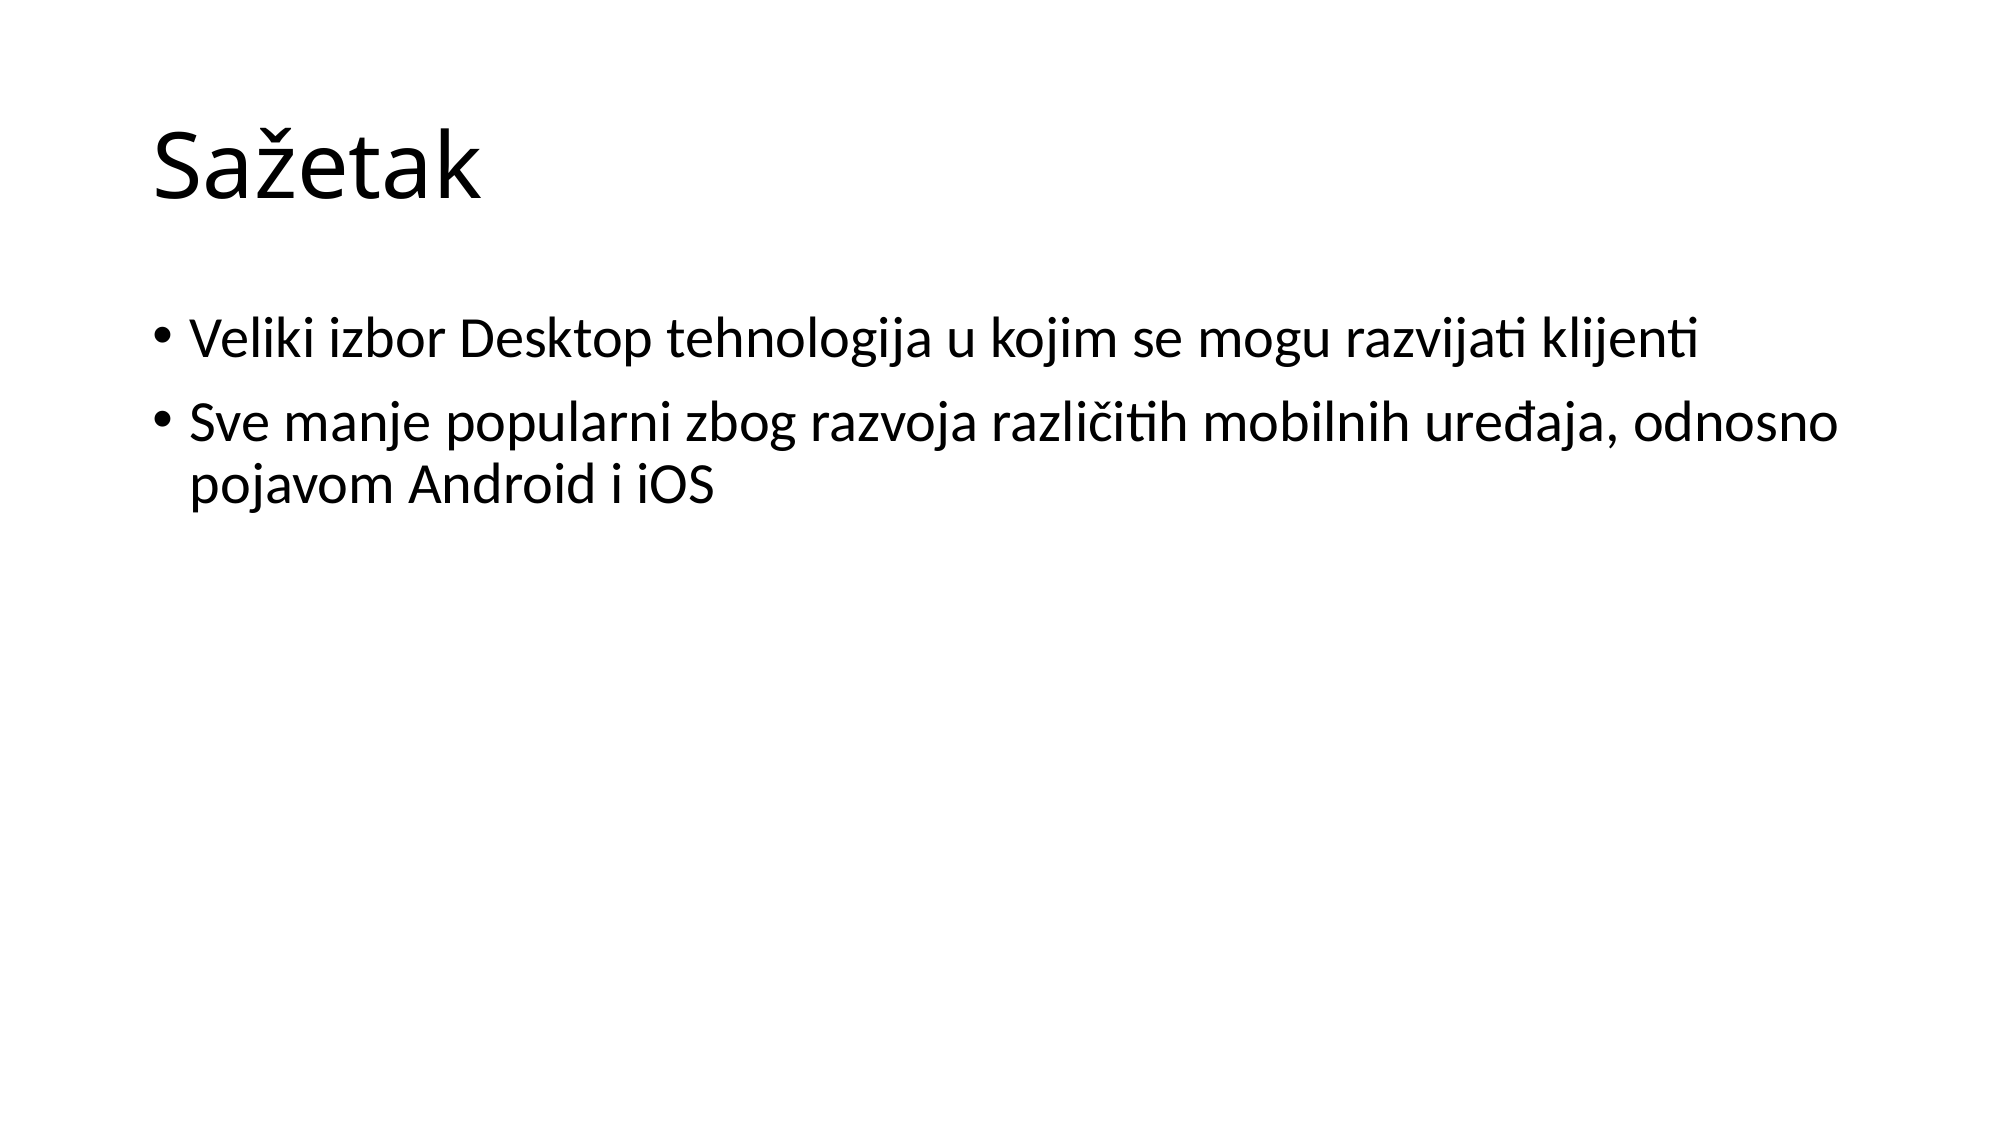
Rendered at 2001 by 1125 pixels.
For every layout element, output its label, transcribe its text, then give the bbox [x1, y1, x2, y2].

title Sažetak [137, 59, 1863, 278]
list Veliki izbor Desktop tehnologija u kojim se mogu razvijati klijenti Sve manje popularni zbog razvoja različitih mobilnih uređaja, odnosno pojavom Android i iOS [137, 299, 1863, 1014]
